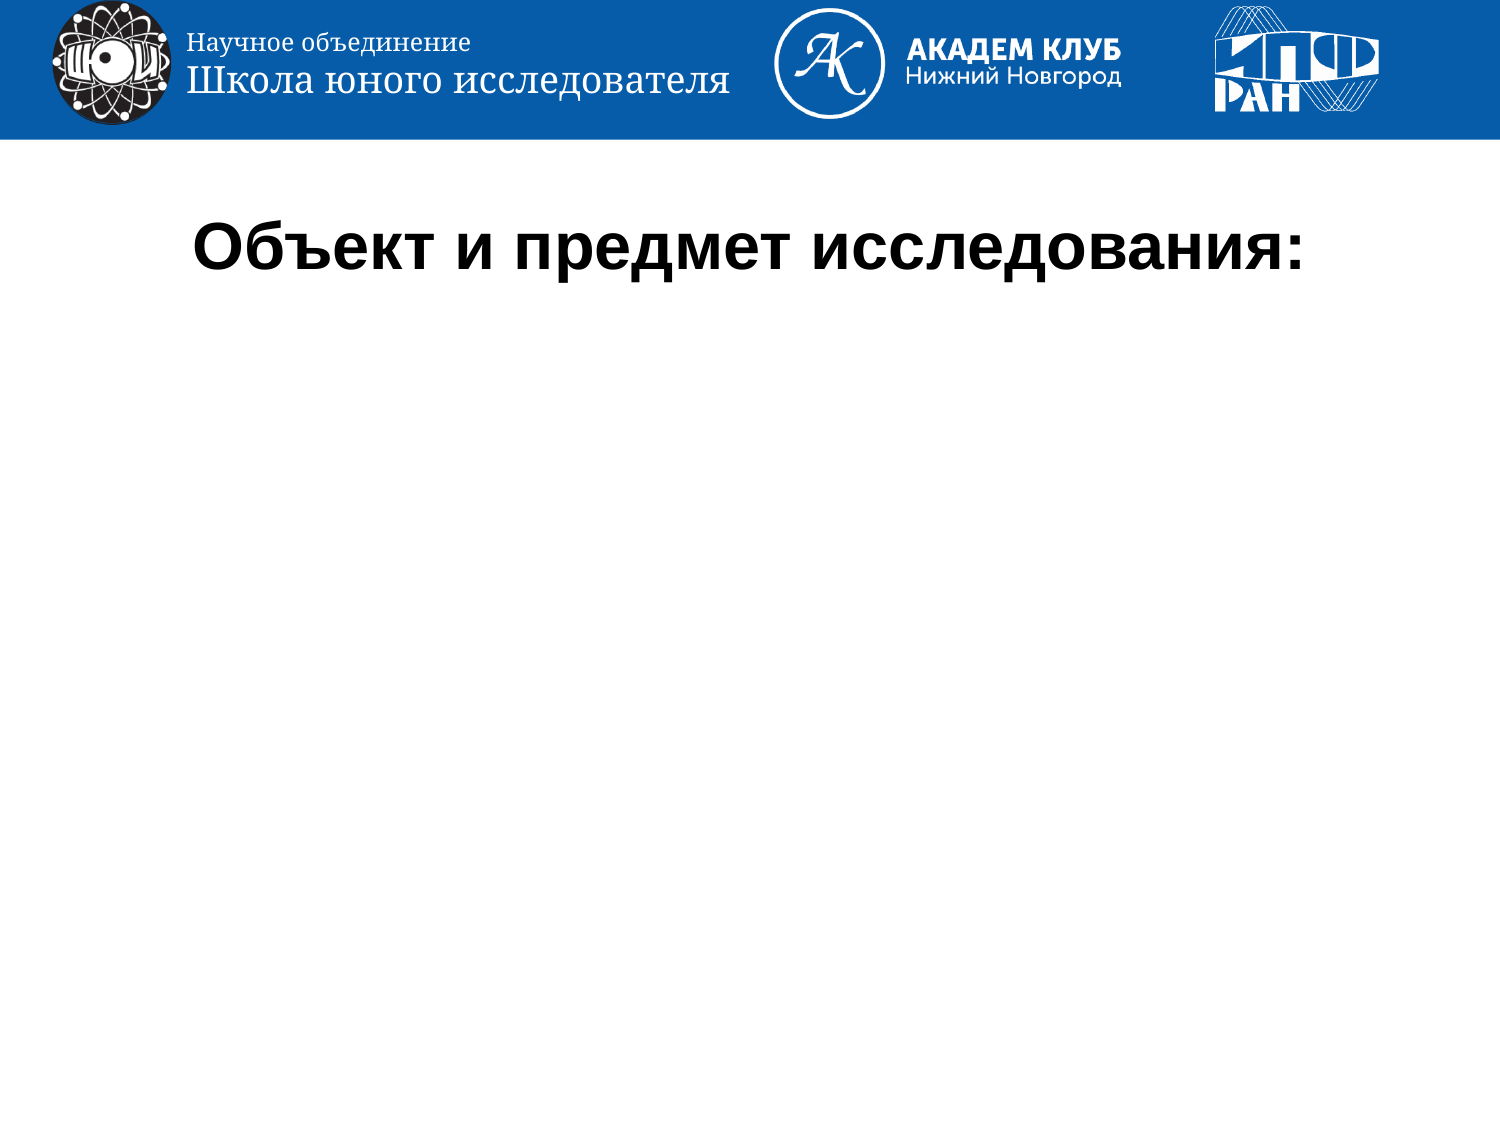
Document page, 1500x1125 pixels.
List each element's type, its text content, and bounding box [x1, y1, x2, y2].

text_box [0, 0, 1500, 140]
text_box Объект и предмет исследования: [74, 149, 1425, 337]
